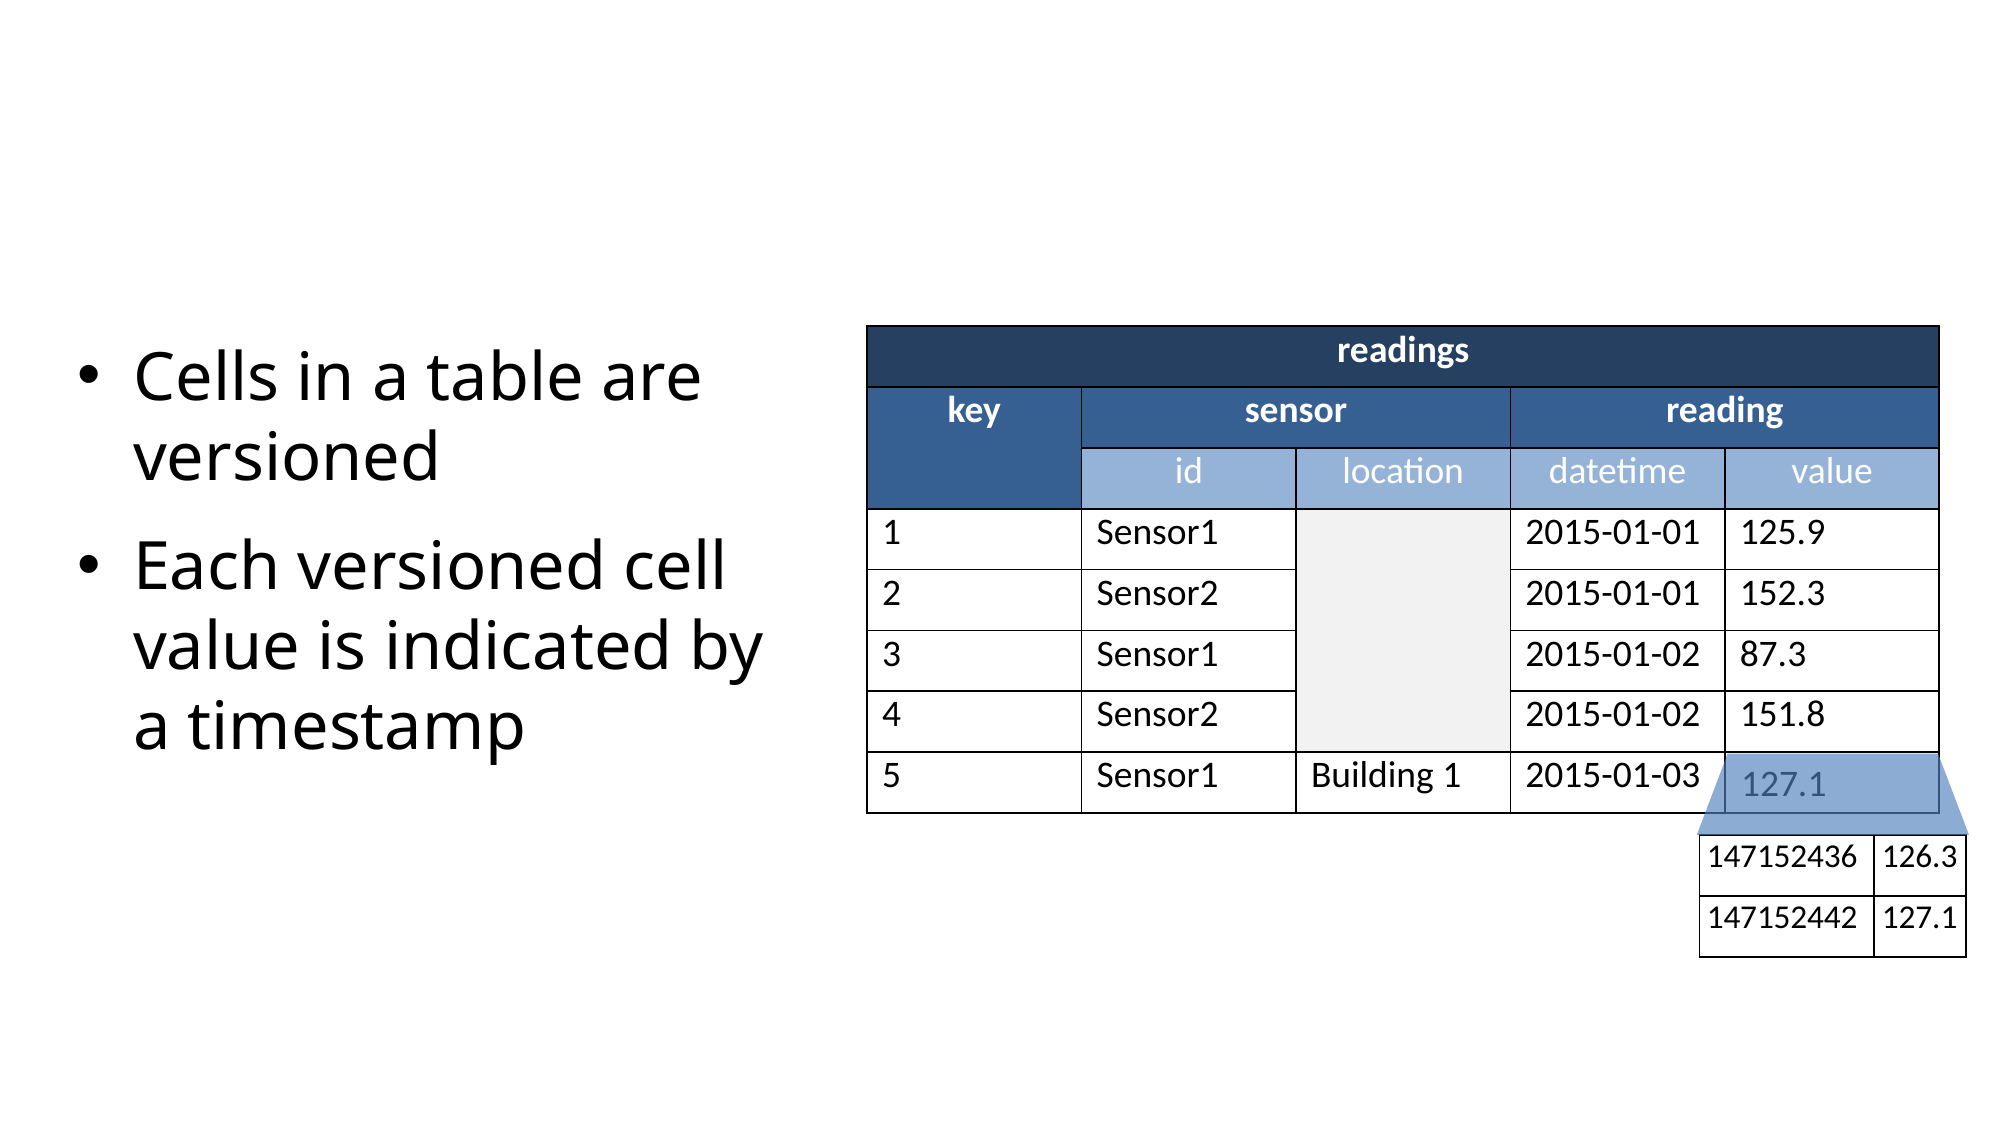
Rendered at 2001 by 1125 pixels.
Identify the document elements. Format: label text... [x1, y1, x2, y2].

table_cell reading [1511, 388, 1938, 447]
table_header readings [868, 327, 1938, 386]
table_cell Sensor2 [1082, 570, 1295, 630]
table_cell 5 [868, 753, 1081, 812]
table_cell 125.9 [1726, 510, 1938, 569]
table_cell id [1082, 449, 1295, 508]
table_cell sensor [1082, 388, 1510, 447]
table_cell Sensor1 [1082, 510, 1295, 569]
table_cell key [868, 388, 1081, 508]
table_cell 2 [868, 570, 1081, 630]
table_cell 4 [868, 692, 1081, 751]
table_cell 2015-01-02 [1511, 631, 1724, 690]
table_cell 2015-01-02 [1511, 692, 1724, 751]
table_cell datetime [1511, 449, 1724, 508]
table_cell value [1726, 449, 1938, 508]
table_cell 1 [868, 510, 1081, 569]
table_cell Sensor1 [1082, 753, 1295, 812]
table_cell 2015-01-03 [1511, 753, 1724, 812]
table_cell 2015-01-01 [1511, 570, 1724, 630]
list Cells in a table are versioned Each versioned cell value is indicated by a timestamp [62, 326, 832, 1096]
text_box [1694, 751, 1971, 838]
table_cell 151.8 [1726, 692, 1938, 751]
table_cell 87.3 [1726, 631, 1938, 690]
table_cell location [1297, 449, 1510, 508]
table_cell 3 [868, 631, 1081, 690]
table_cell 127.1 [1875, 897, 1965, 956]
table_cell 152.3 [1726, 570, 1938, 630]
table_cell Sensor1 [1082, 631, 1295, 690]
table_cell 147152442 [1700, 897, 1873, 956]
table_header 147152436 [1700, 838, 1873, 895]
table_cell Sensor2 [1082, 692, 1295, 751]
table_cell 2015-01-01 [1511, 510, 1724, 569]
table_cell Building 1 [1297, 753, 1510, 812]
table_cell [1297, 510, 1510, 751]
table_header 126.3 [1875, 838, 1965, 895]
